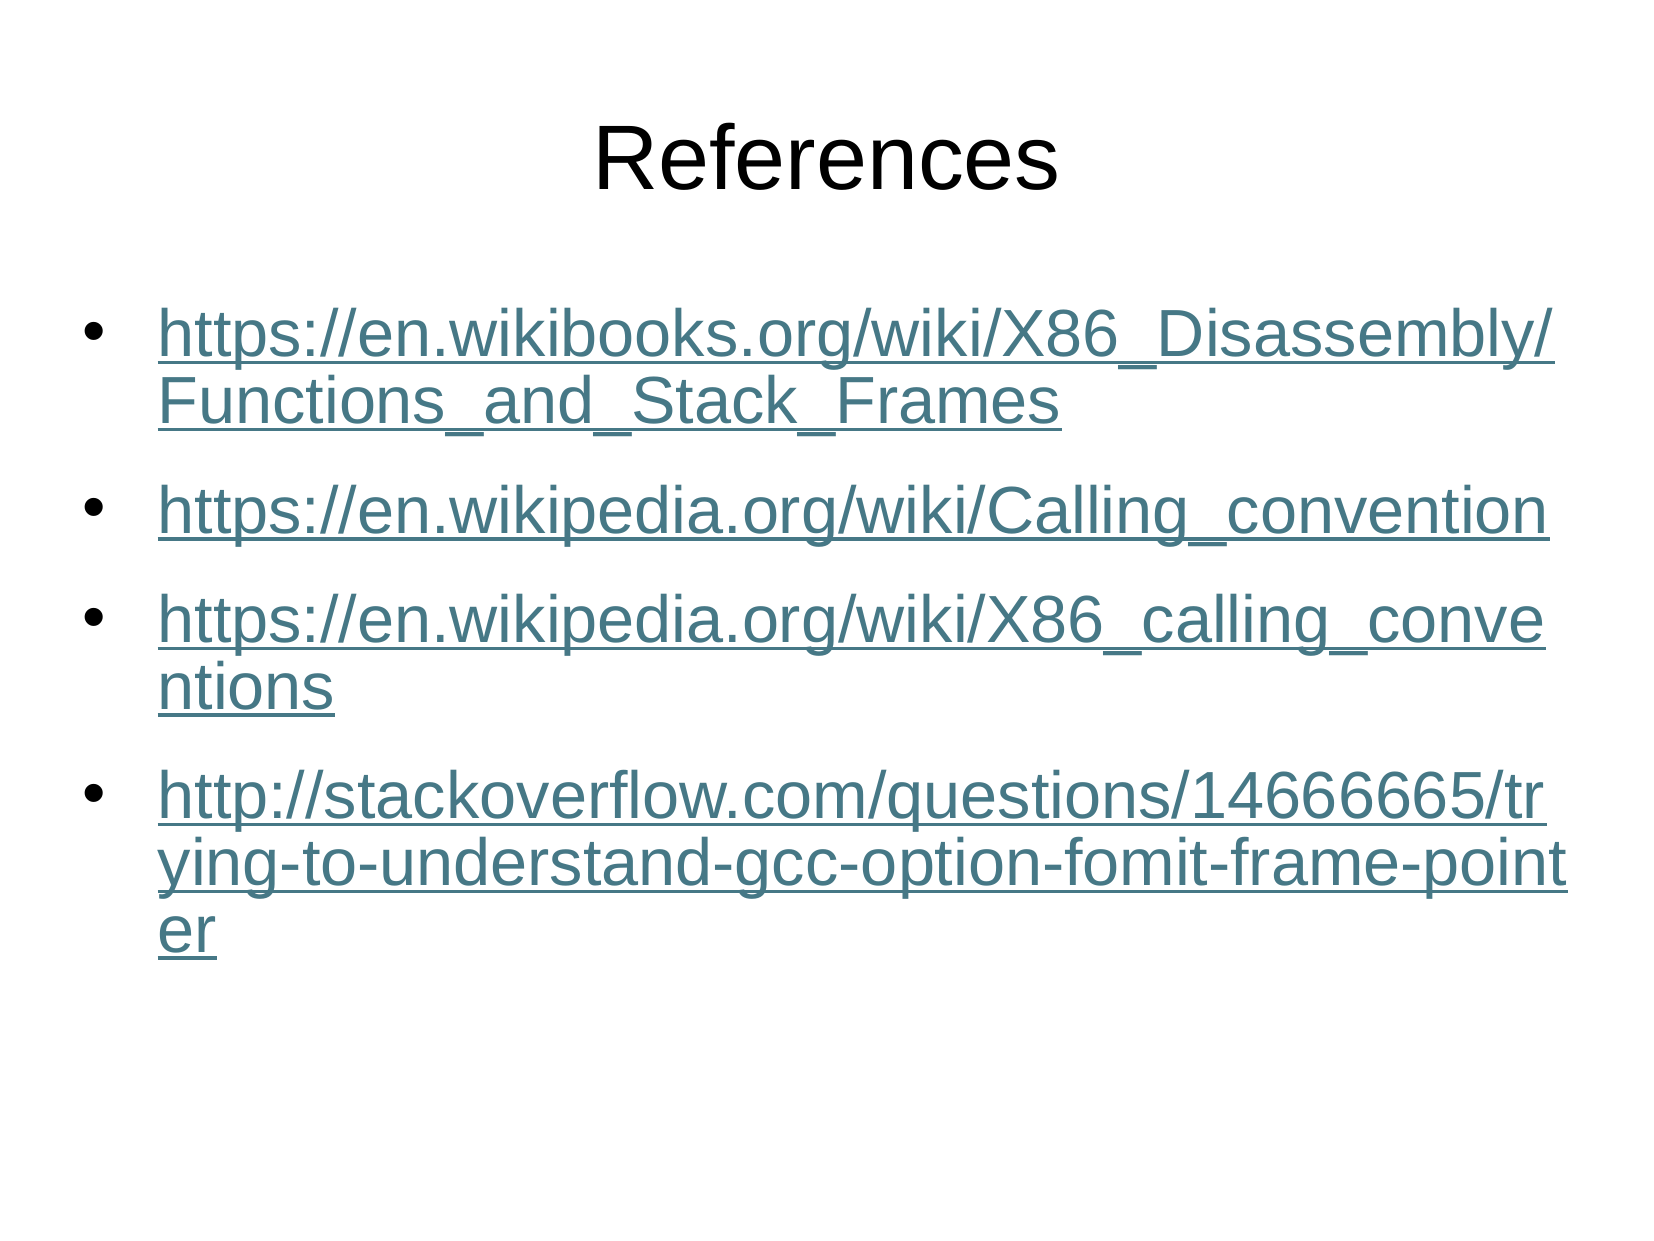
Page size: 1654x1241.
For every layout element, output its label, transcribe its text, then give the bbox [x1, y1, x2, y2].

title References [82, 49, 1571, 257]
list https://en.wikibooks.org/wiki/X86_Disassembly/Functions_and_Stack_Frames https://en.wikipedia.org/wiki/Calling_convention https://en.wikipedia.org/wiki/X86_calling_conventions http://stackoverflow.com/questions/14666665/trying-to-understand-gcc-option-fomit-frame-pointer [82, 290, 1571, 1010]
